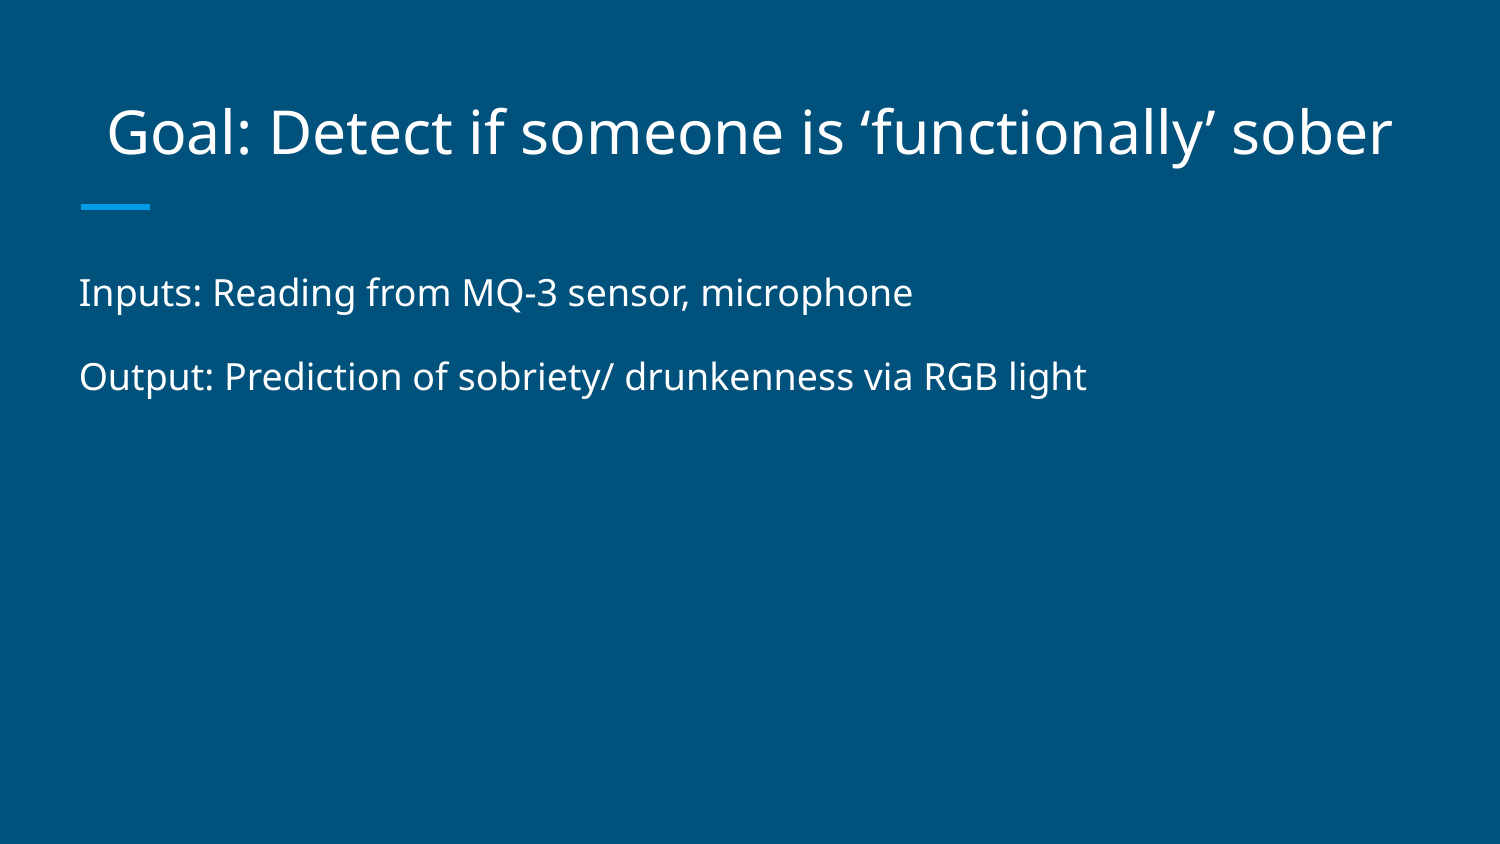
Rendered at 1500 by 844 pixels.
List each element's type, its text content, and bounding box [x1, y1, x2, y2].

title Goal: Detect if someone is ‘functionally’ sober [63, 75, 1437, 188]
list Inputs: Reading from MQ-3 sensor, microphone Output: Prediction of sobriety/ drunkenness via RGB light [63, 244, 1437, 750]
